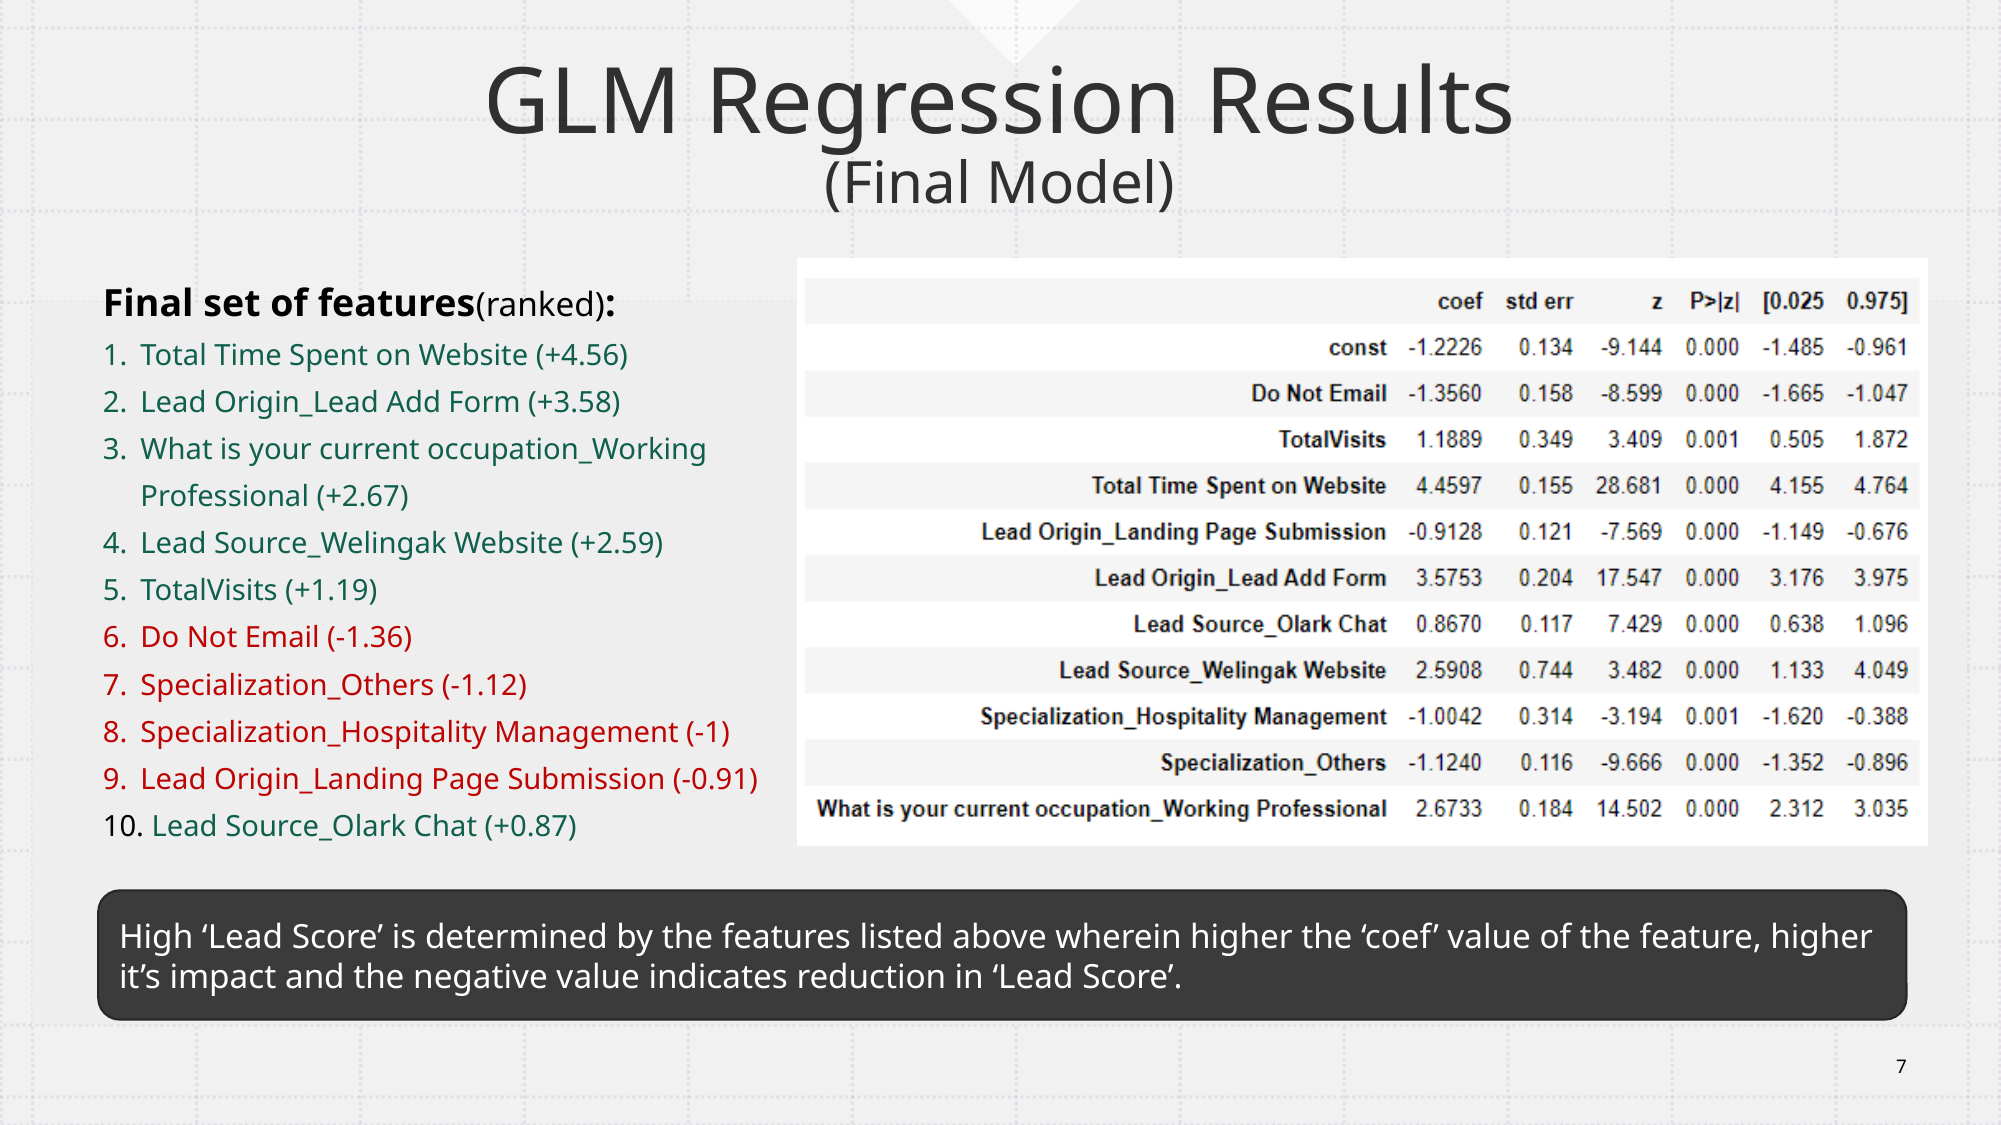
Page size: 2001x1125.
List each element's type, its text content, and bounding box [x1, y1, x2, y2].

slide_number 7 [1835, 1037, 1967, 1098]
text_box Final set of features(ranked): Total Time Spent on Website (+4.56) Lead Origin_Lead Add Form (+3.58) What is your current occupation_Working Professional (+2.67) Lead Source_Welingak Website (+2.59) TotalVisits (+1.19) Do Not Email (-1.36) Specialization_Others (-1.12) Specialization_Hospitality Management (-1) Lead Origin_Landing Page Submission (-0.91) Lead Source_Olark Chat (+0.87) [13, 255, 774, 850]
title GLM Regression Results (Final Model) [56, 12, 1944, 259]
text_box High ‘Lead Score’ is determined by the features listed above wherein higher the ‘coef’ value of the feature, higher it’s impact and the negative value indicates reduction in ‘Lead Score’. [97, 889, 1908, 1021]
picture [796, 258, 1928, 846]
